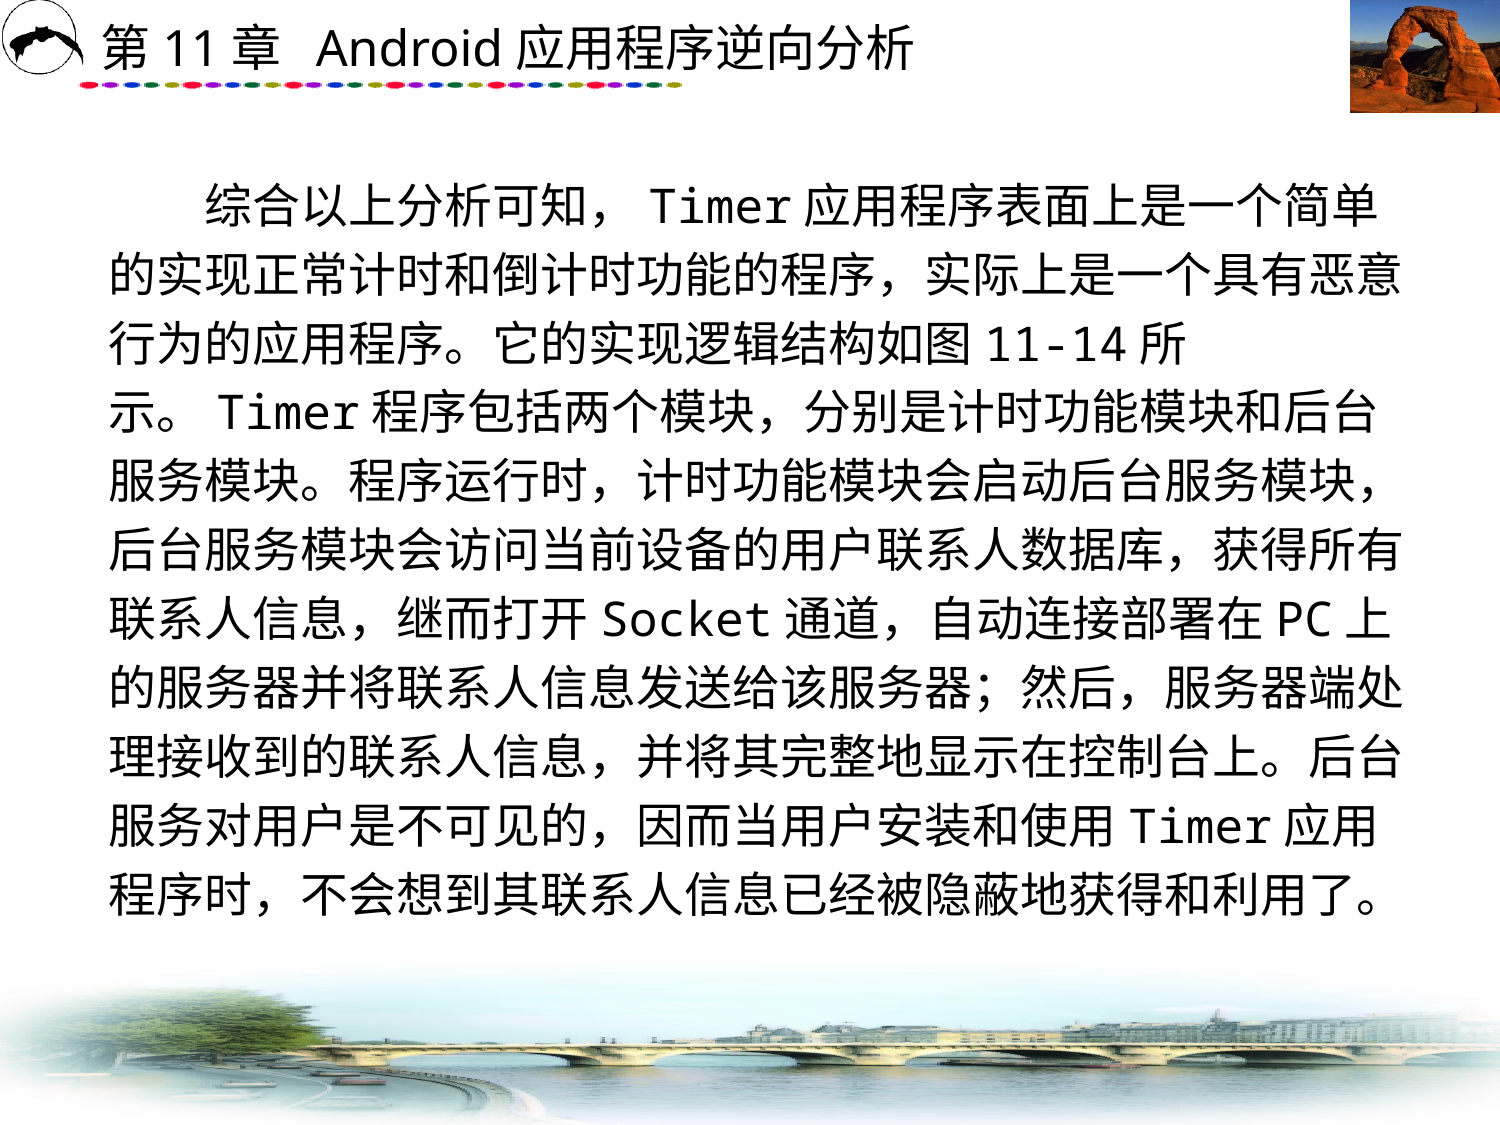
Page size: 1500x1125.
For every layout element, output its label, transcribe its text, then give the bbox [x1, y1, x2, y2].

picture [74, 78, 691, 91]
title 综合以上分析可知，Timer应用程序表面上是一个简单的实现正常计时和倒计时功能的程序，实际上是一个具有恶意行为的应用程序。它的实现逻辑结构如图11-14所示。Timer程序包括两个模块，分别是计时功能模块和后台服务模块。程序运行时，计时功能模块会启动后台服务模块，后台服务模块会访问当前设备的用户联系人数据库，获得所有联系人信息，继而打开Socket通道，自动连接部署在PC上的服务器并将联系人信息发送给该服务器；然后，服务器端处理接收到的联系人信息，并将其完整地显示在控制台上。后台服务对用户是不可见的，因而当用户安装和使用Timer应用程序时，不会想到其联系人信息已经被隐蔽地获得和利用了。 [93, 87, 1426, 1013]
picture [0, 0, 100, 75]
picture [0, 962, 1500, 1125]
picture [1350, 0, 1500, 113]
